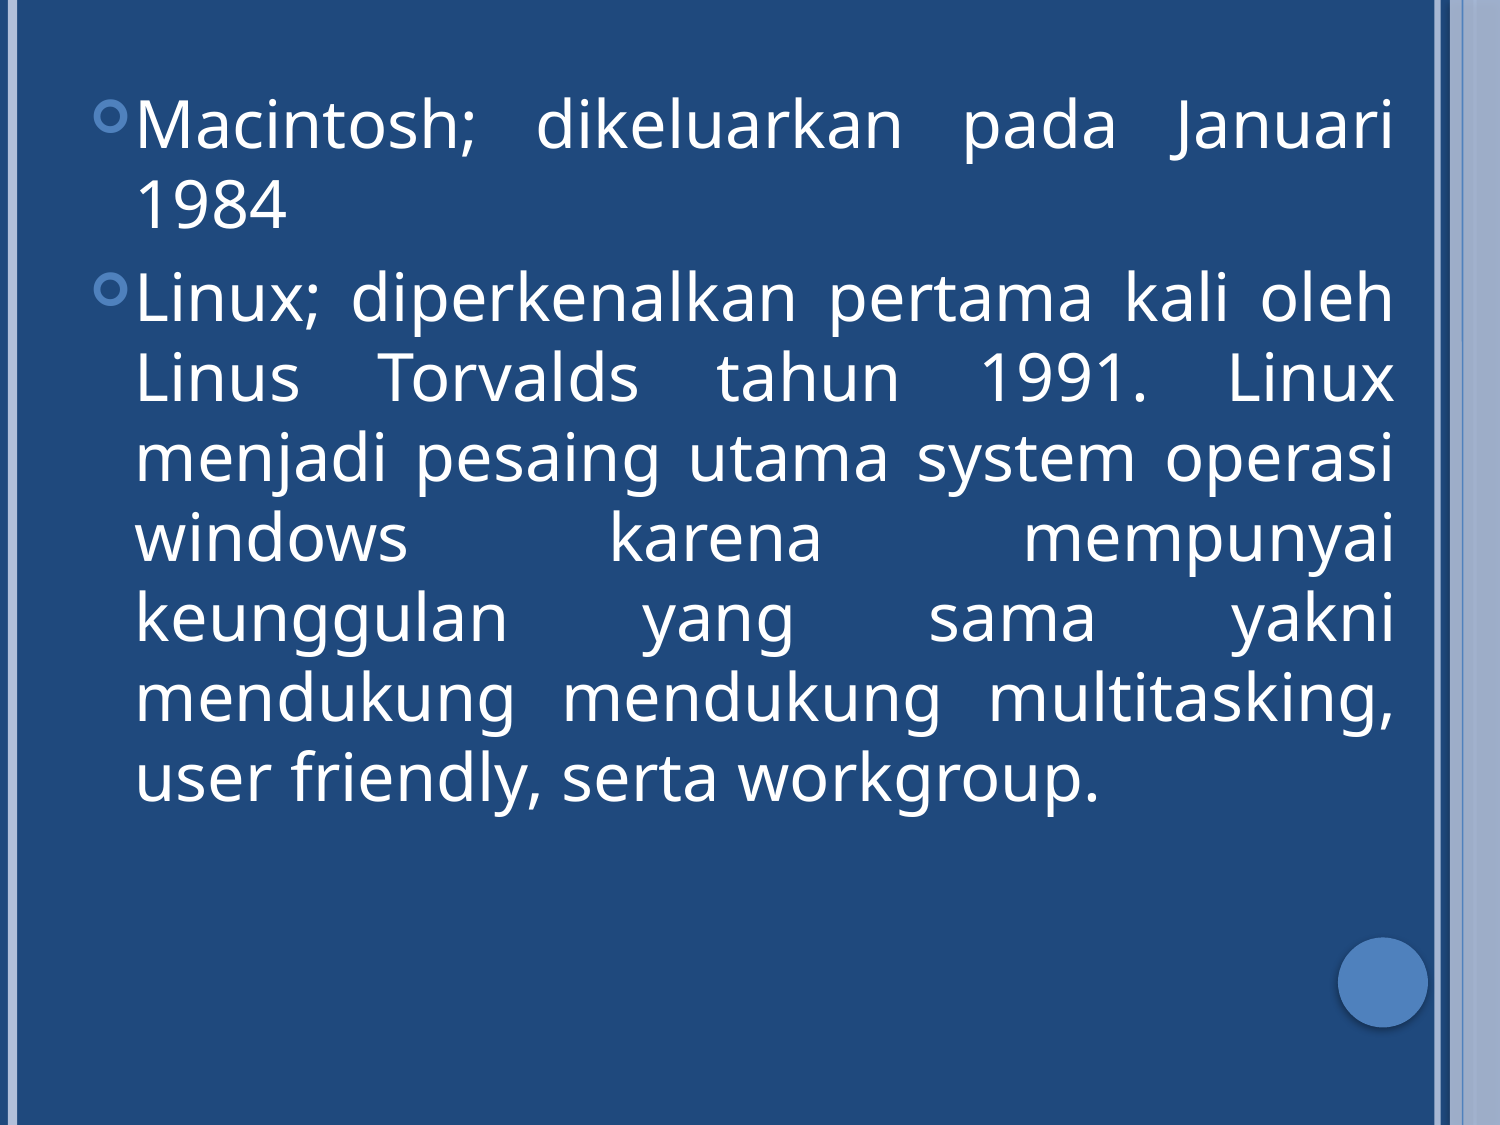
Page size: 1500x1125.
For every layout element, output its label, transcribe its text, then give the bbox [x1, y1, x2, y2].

list Macintosh; dikeluarkan pada Januari 1984 Linux; diperkenalkan pertama kali oleh Linus Torvalds tahun 1991. Linux menjadi pesaing utama system operasi windows karena mempunyai keunggulan yang sama yakni mendukung mendukung multitasking, user friendly, serta workgroup. [75, 75, 1413, 1062]
